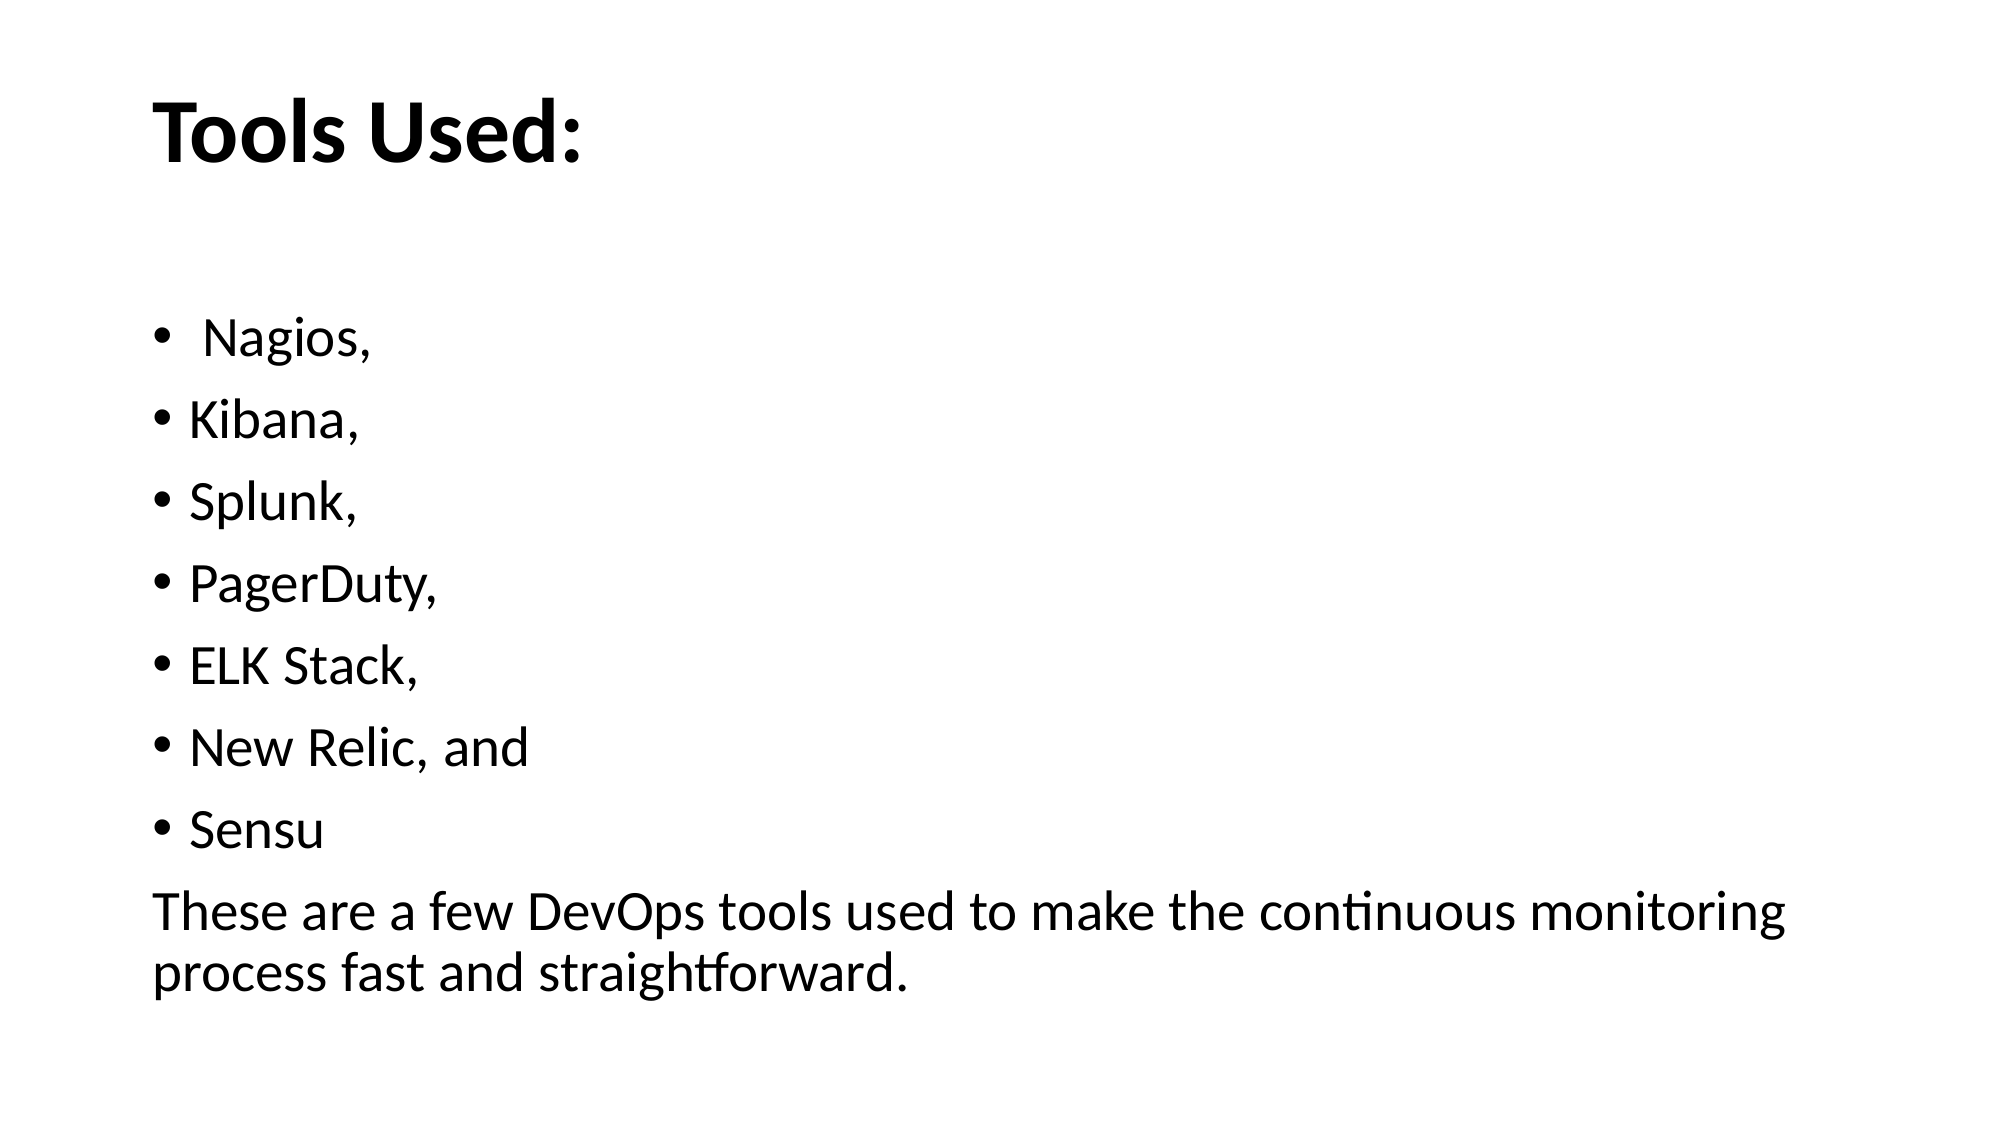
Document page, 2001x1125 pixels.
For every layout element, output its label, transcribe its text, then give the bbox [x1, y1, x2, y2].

title Tools Used: [137, 59, 1863, 206]
list Nagios, Kibana, Splunk, PagerDuty, ELK Stack, New Relic, and Sensu These are a few DevOps tools used to make the continuous monitoring process fast and straightforward. [137, 299, 1863, 1014]
